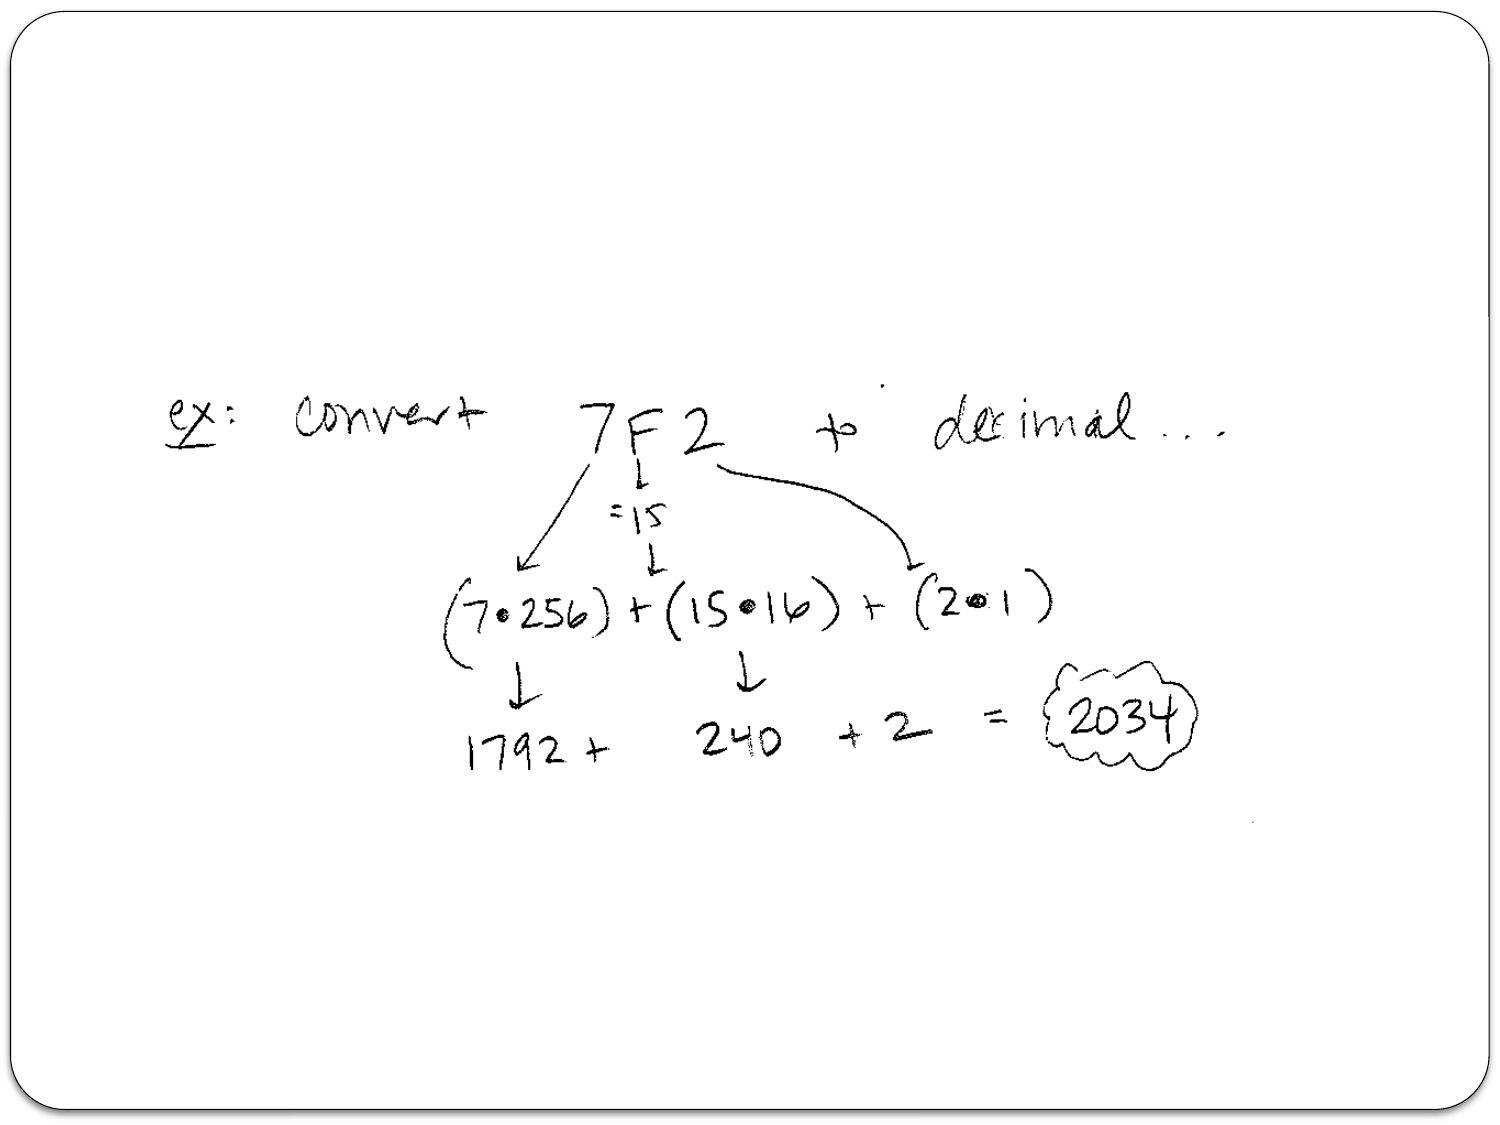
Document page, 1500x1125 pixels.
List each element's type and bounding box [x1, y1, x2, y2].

list [149, 358, 1426, 867]
